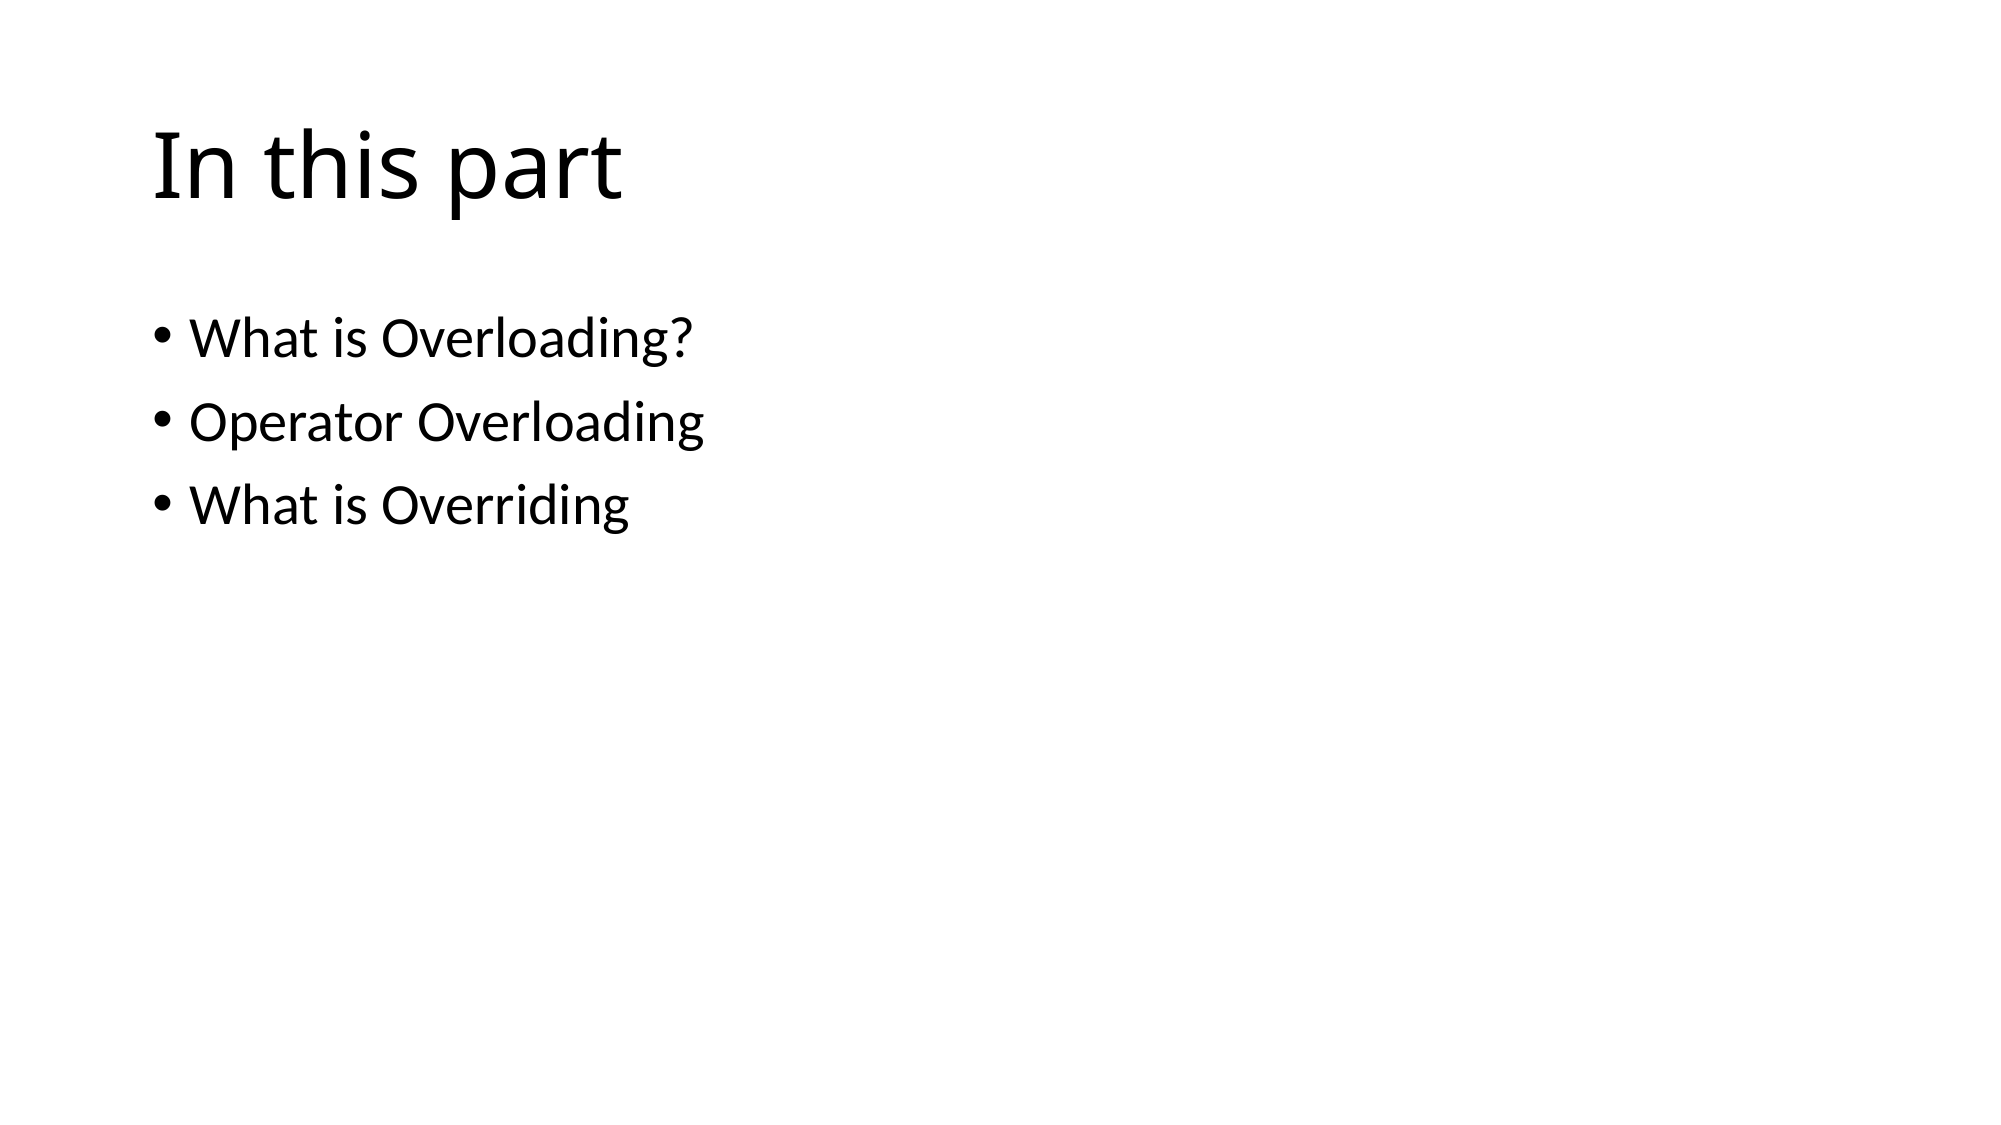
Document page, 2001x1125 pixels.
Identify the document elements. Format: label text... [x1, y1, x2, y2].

title In this part [137, 59, 1863, 278]
list What is Overloading? Operator Overloading What is Overriding [137, 299, 1863, 1014]
